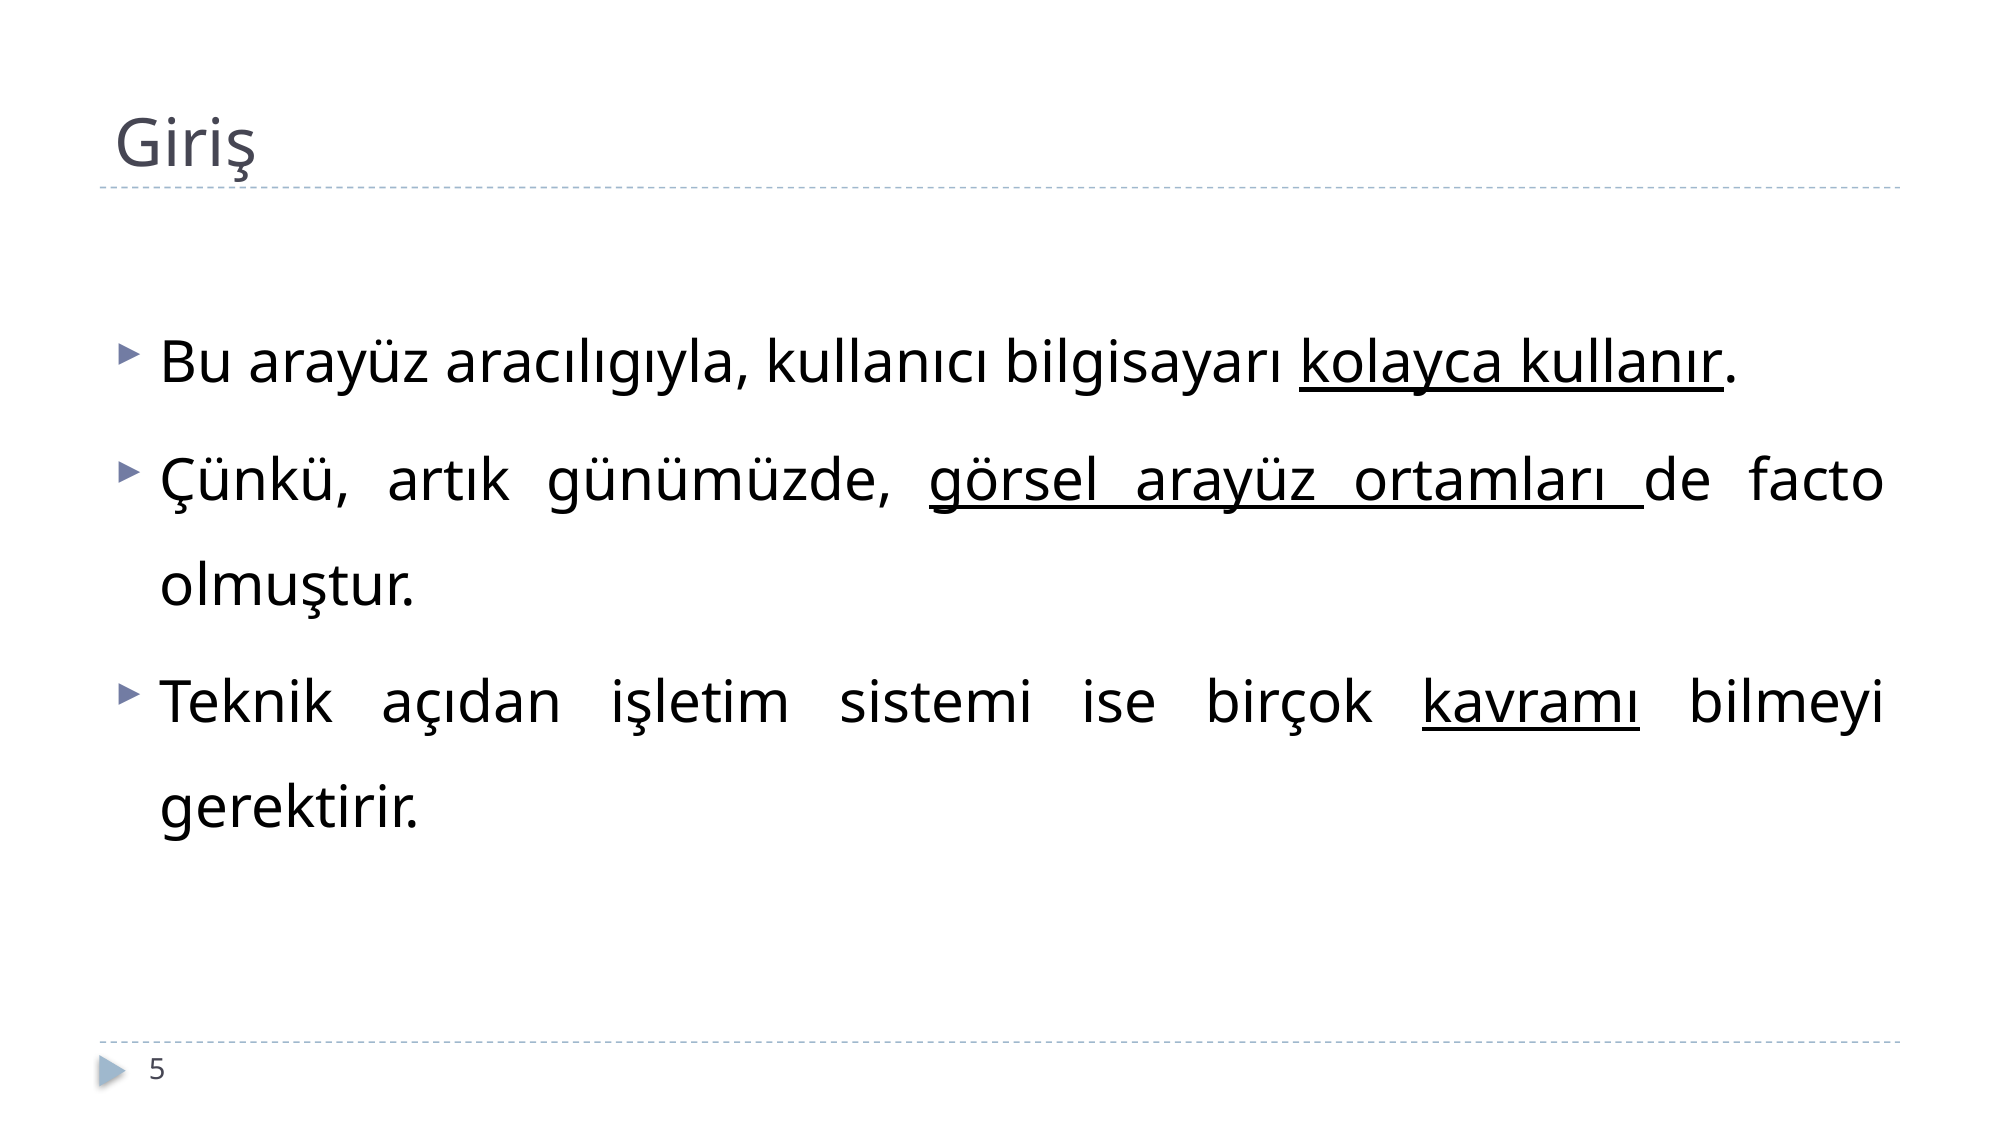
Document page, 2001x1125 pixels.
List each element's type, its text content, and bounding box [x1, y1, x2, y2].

title Giriş [99, 24, 1900, 188]
slide_number 5 [133, 1042, 568, 1103]
list Bu arayüz aracılıgıyla, kullanıcı bilgisayarı kolayca kullanır. Çünkü, artık günümüzde, görsel arayüz ortamları de facto olmuştur. Teknik açıdan işletim sistemi ise birçok kavramı bilmeyi gerektirir. [99, 200, 1900, 1010]
